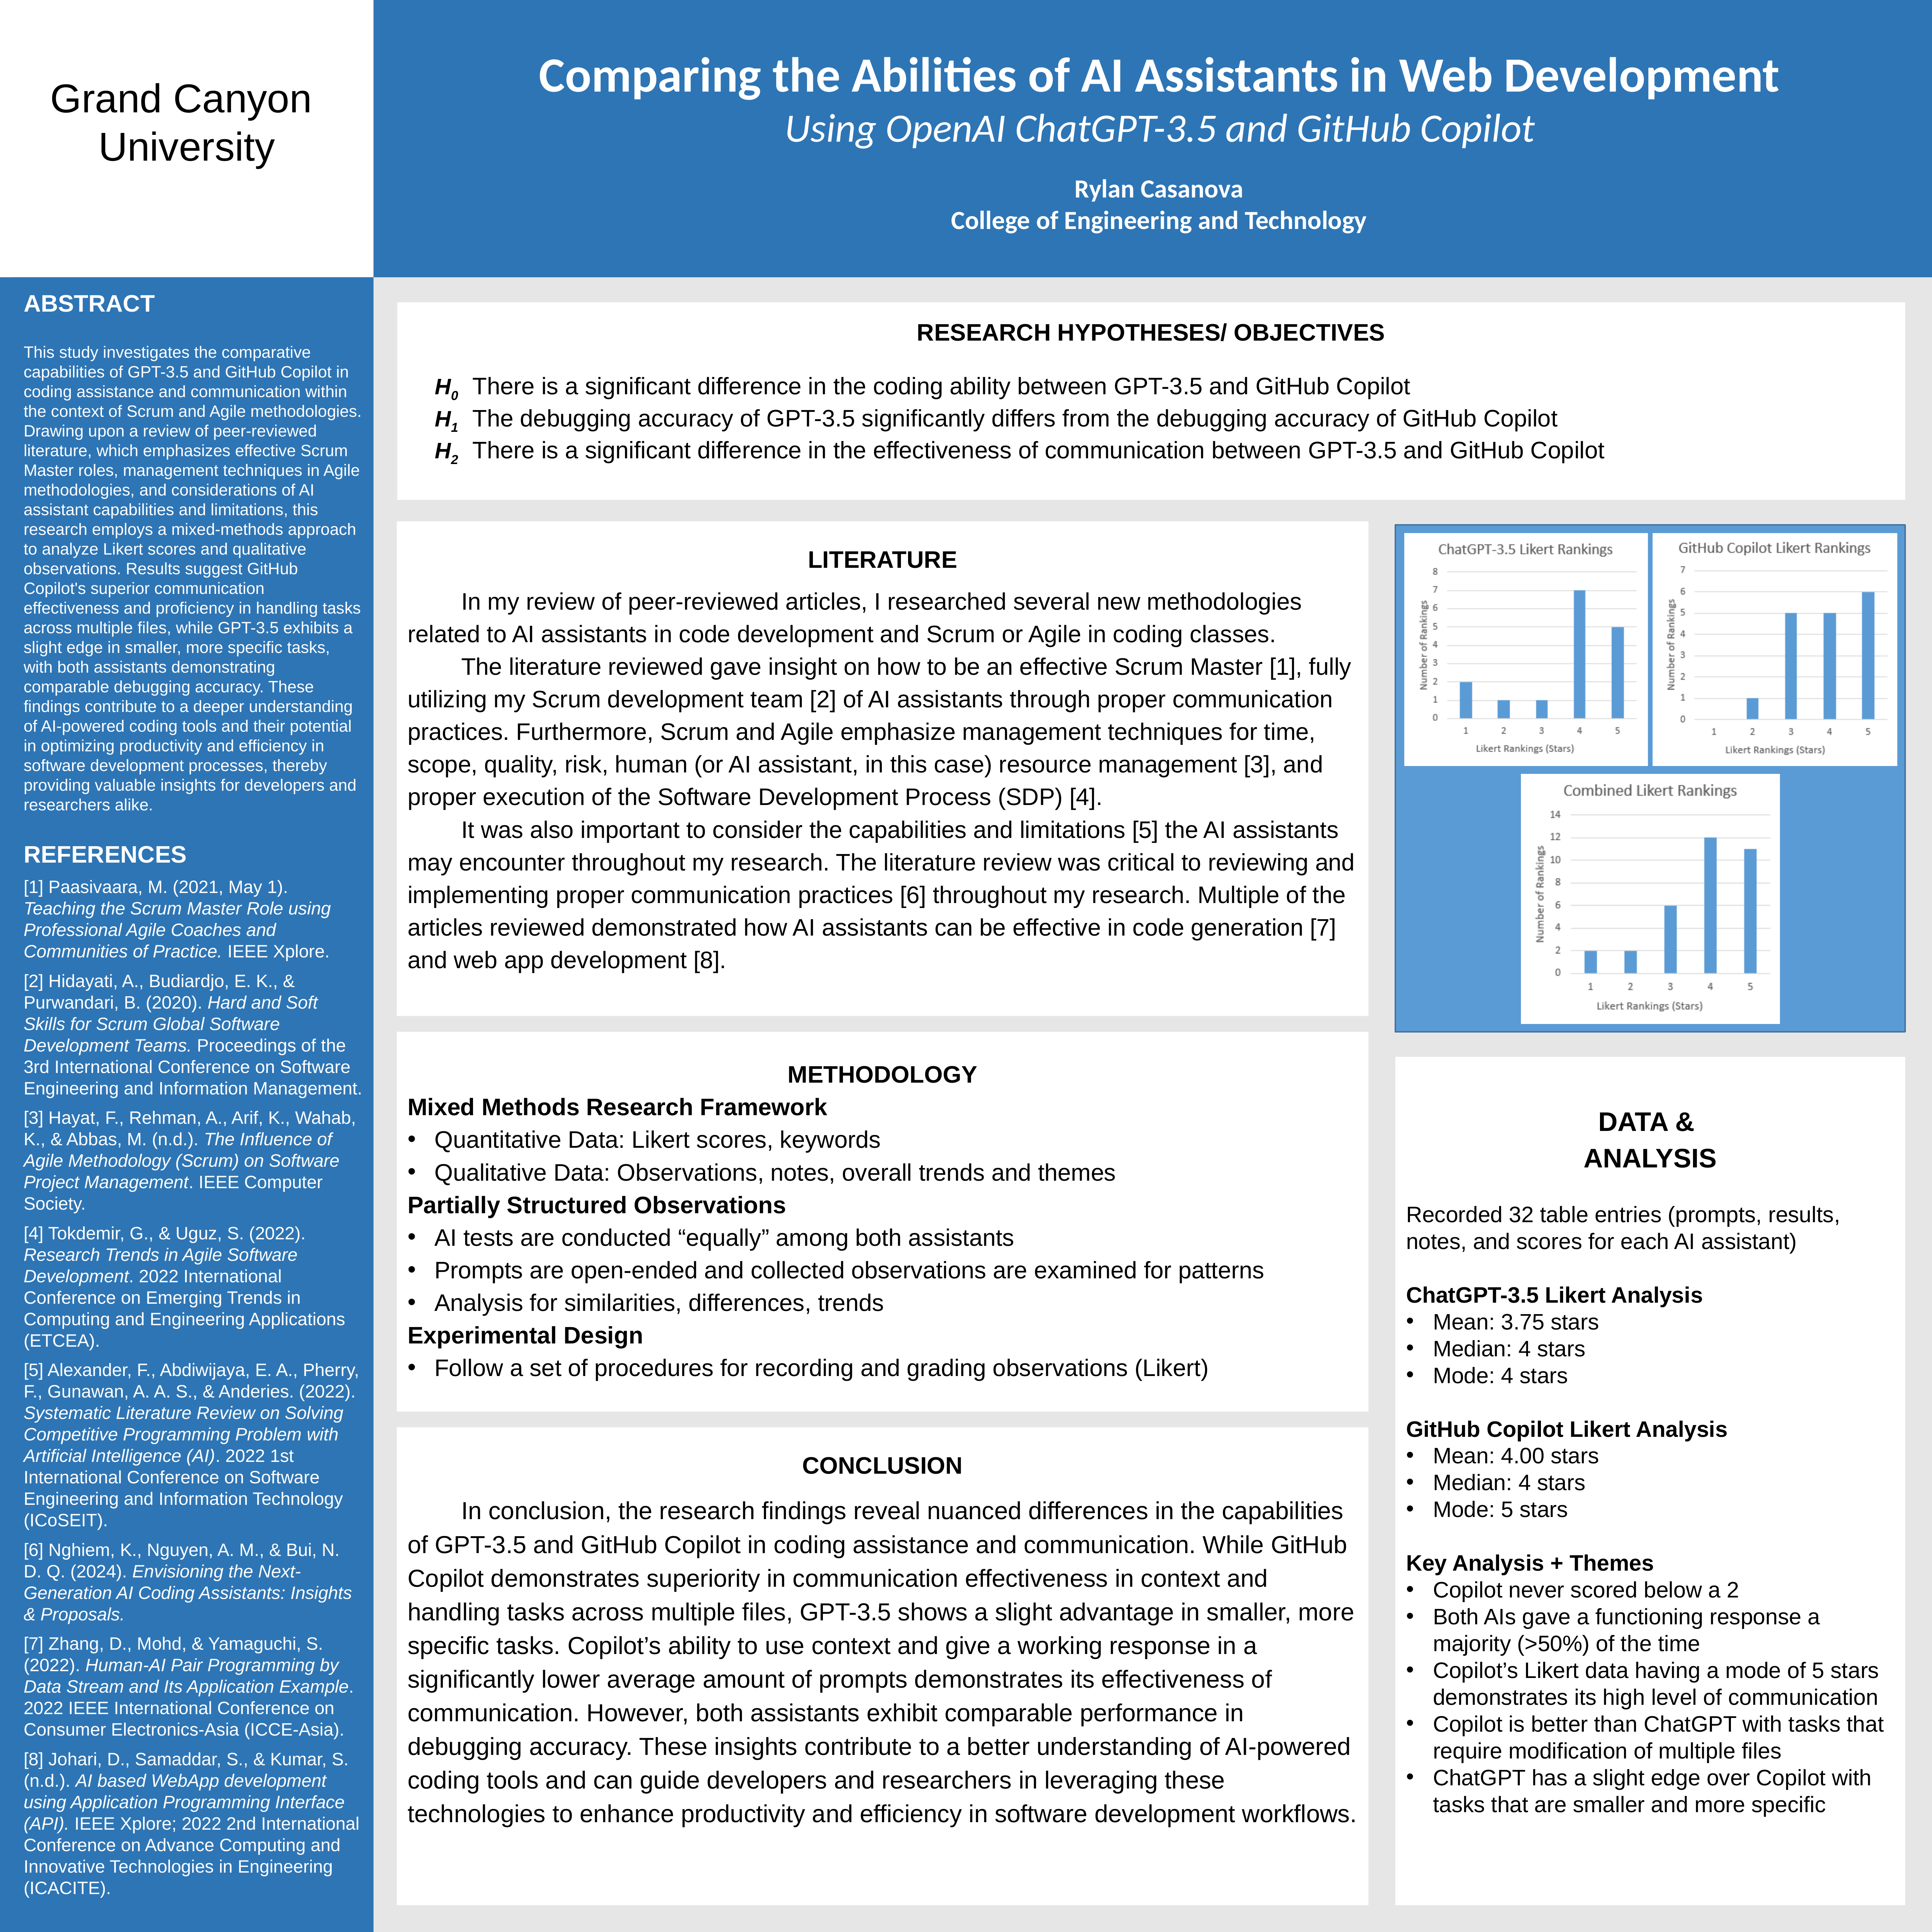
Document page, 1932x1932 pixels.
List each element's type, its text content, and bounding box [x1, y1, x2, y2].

text_box RESEARCH HYPOTHESES/ OBJECTIVES H0 There is a significant difference in the coding ability between GPT-3.5 and GitHub Copilot H1 The debugging accuracy of GPT-3.5 significantly differs from the debugging accuracy of GitHub Copilot H2 There is a significant difference in the effectiveness of communication between GPT-3.5 and GitHub Copilot [397, 302, 1905, 500]
text_box METHODOLOGY Mixed Methods Research Framework Quantitative Data: Likert scores, keywords Qualitative Data: Observations, notes, overall trends and themes Partially Structured Observations AI tests are conducted “equally” among both assistants Prompts are open-ended and collected observations are examined for patterns Analysis for similarities, differences, trends Experimental Design Follow a set of procedures for recording and grading observations (Likert) [397, 1031, 1368, 1412]
text_box Comparing the Abilities of AI Assistants in Web Development Using OpenAI ChatGPT-3.5 and GitHub Copilot [387, 0, 1932, 151]
text_box [1395, 524, 1906, 1033]
text_box CONCLUSION In conclusion, the research findings reveal nuanced differences in the capabilities of GPT-3.5 and GitHub Copilot in coding assistance and communication. While GitHub Copilot demonstrates superiority in communication effectiveness in context and handling tasks across multiple files, GPT-3.5 shows a slight advantage in smaller, more specific tasks. Copilot’s ability to use context and give a working response in a significantly lower average amount of prompts demonstrates its effectiveness of communication. However, both assistants exhibit comparable performance in debugging accuracy. These insights contribute to a better understanding of AI-powered coding tools and can guide developers and researchers in leveraging these technologies to enhance productivity and efficiency in software development workflows. [397, 1427, 1368, 1905]
text_box LITERATURE In my review of peer-reviewed articles, I researched several new methodologies related to AI assistants in code development and Scrum or Agile in coding classes. The literature reviewed gave insight on how to be an effective Scrum Master [1], fully utilizing my Scrum development team [2] of AI assistants through proper communication practices. Furthermore, Scrum and Agile emphasize management techniques for time, scope, quality, risk, human (or AI assistant, in this case) resource management [3], and proper execution of the Software Development Process (SDP) [4]. It was also important to consider the capabilities and limitations [5] the AI assistants may encounter throughout my research. The literature review was critical to reviewing and implementing proper communication practices [6] throughout my research. Multiple of the articles reviewed demonstrated how AI assistants can be effective in code generation [7] and web app development [8]. [397, 521, 1368, 1016]
text_box ABSTRACT This study investigates the comparative capabilities of GPT-3.5 and GitHub Copilot in coding assistance and communication within the context of Scrum and Agile methodologies. Drawing upon a review of peer-reviewed literature, which emphasizes effective Scrum Master roles, management techniques in Agile methodologies, and considerations of AI assistant capabilities and limitations, this research employs a mixed-methods approach to analyze Likert scores and qualitative observations. Results suggest GitHub Copilot's superior communication effectiveness and proficiency in handling tasks across multiple files, while GPT-3.5 exhibits a slight edge in smaller, more specific tasks, with both assistants demonstrating comparable debugging accuracy. These findings contribute to a deeper understanding of AI-powered coding tools and their potential in optimizing productivity and efficiency in software development processes, thereby providing valuable insights for developers and researchers alike. REFERENCES [1] Paasivaara, M. (2021, May 1). Teaching the Scrum Master Role using Professional Agile Coaches and Communities of Practice. IEEE Xplore. [2] Hidayati, A., Budiardjo, E. K., & Purwandari, B. (2020). Hard and Soft Skills for Scrum Global Software Development Teams. Proceedings of the 3rd International Conference on Software Engineering and Information Management. [3] Hayat, F., Rehman, A., Arif, K., Wahab, K., & Abbas, M. (n.d.). The Influence of Agile Methodology (Scrum) on Software Project Management. IEEE Computer Society. [4] Tokdemir, G., & Uguz, S. (2022). Research Trends in Agile Software Development. 2022 International Conference on Emerging Trends in Computing and Engineering Applications (ETCEA). [5] Alexander, F., Abdiwijaya, E. A., Pherry, F., Gunawan, A. A. S., & Anderies. (2022). Systematic Literature Review on Solving Competitive Programming Problem with Artificial Intelligence (AI). 2022 1st International Conference on Software Engineering and Information Technology (ICoSEIT). [6] Nghiem, K., Nguyen, A. M., & Bui, N. D. Q. (2024). Envisioning the Next-Generation AI Coding Assistants: Insights & Proposals. [7] Zhang, D., Mohd, & Yamaguchi, S. (2022). Human-AI Pair Programming by Data Stream and Its Application Example. 2022 IEEE International Conference on Consumer Electronics-Asia (ICCE-Asia). [8] Johari, D., Samaddar, S., & Kumar, S. (n.d.). AI based WebApp development using Application Programming Interface (API). IEEE Xplore; 2022 2nd International Conference on Advance Computing and Innovative Technologies in Engineering (ICACITE). ‌ [13, 277, 374, 1920]
picture [1653, 533, 1897, 766]
text_box [373, 0, 1932, 277]
text_box [0, 0, 373, 277]
picture [1404, 533, 1648, 766]
text_box [0, 277, 374, 1932]
picture [1521, 774, 1780, 1024]
text_box DATA & ANALYSIS Recorded 32 table entries (prompts, results, notes, and scores for each AI assistant) ChatGPT-3.5 Likert Analysis Mean: 3.75 stars Median: 4 stars Mode: 4 stars GitHub Copilot Likert Analysis Mean: 4.00 stars Median: 4 stars Mode: 5 stars Key Analysis + Themes Copilot never scored below a 2 Both AIs gave a functioning response a majority (>50%) of the time Copilot’s Likert data having a mode of 5 stars demonstrates its high level of communication Copilot is better than ChatGPT with tasks that require modification of multiple files ChatGPT has a slight edge over Copilot with tasks that are smaller and more specific [1395, 1057, 1905, 1905]
text_box Rylan Casanova College of Engineering and Technology [386, 151, 1932, 255]
text_box Grand Canyon University [45, 69, 329, 172]
